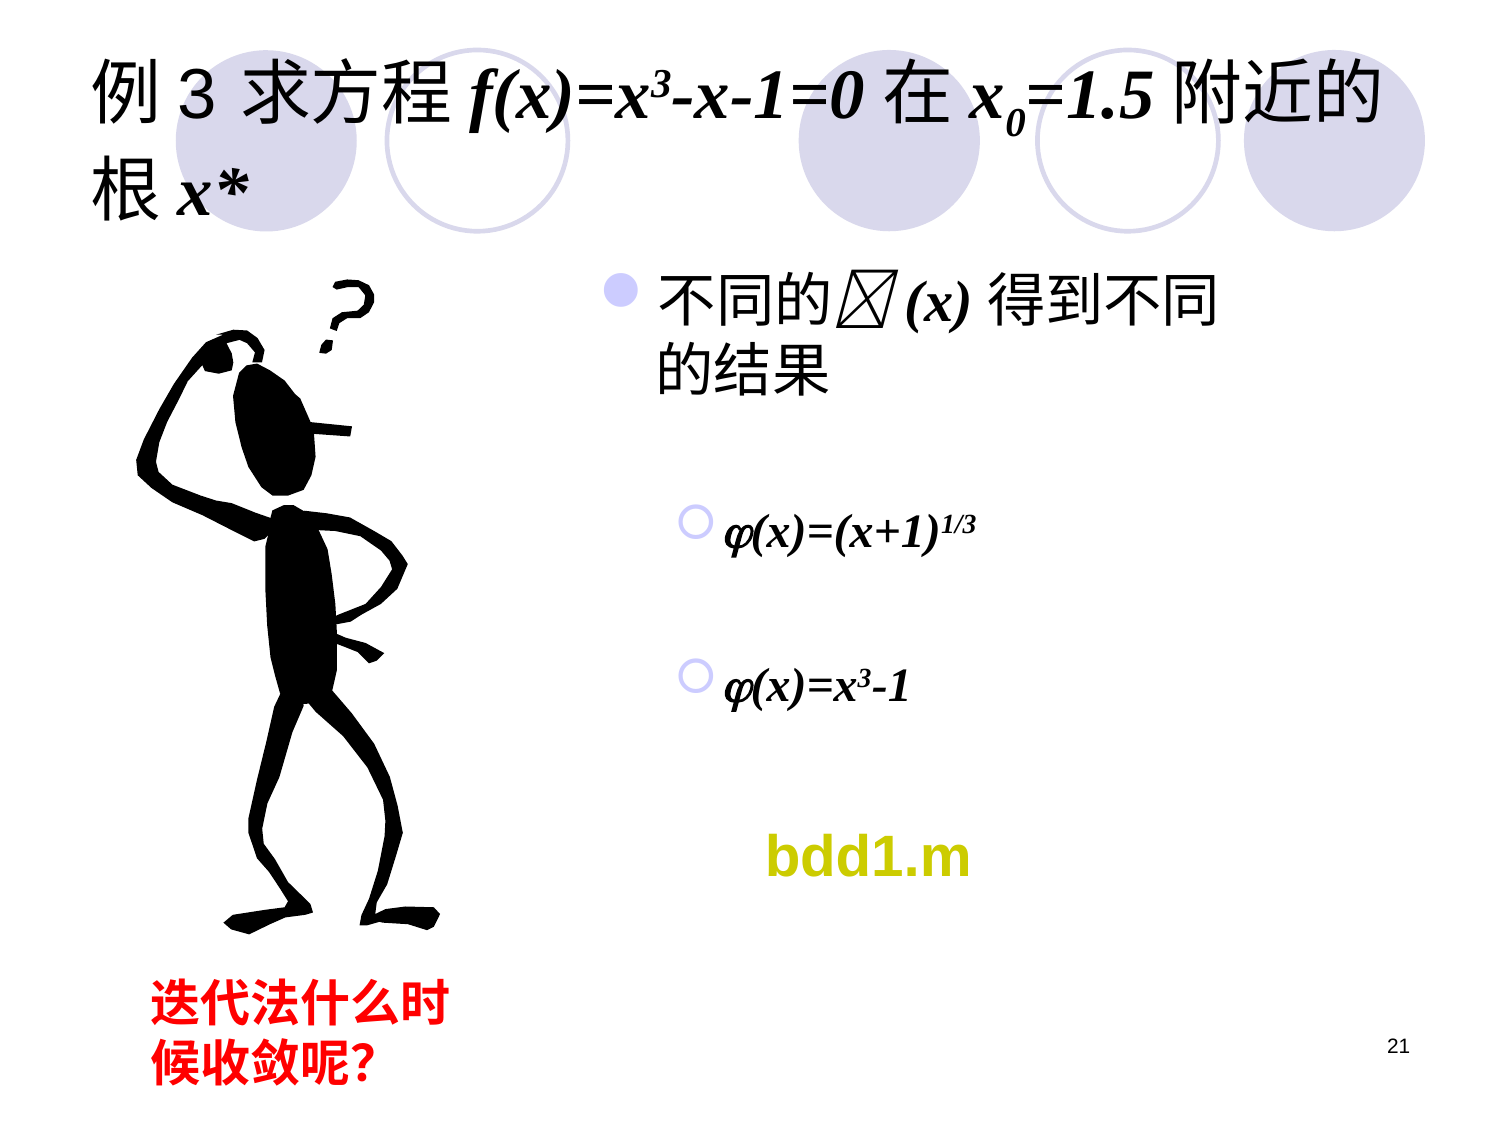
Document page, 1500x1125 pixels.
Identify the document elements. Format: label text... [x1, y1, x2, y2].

text_box bdd1.m [750, 810, 1010, 896]
list 不同的(x)得到不同的结果 (x)=(x+1)1/3 (x)=x3-1 [584, 255, 1248, 999]
title 例3 求方程f(x)=x3-x-1=0在x0=1.5附近的根x* [75, 45, 1425, 233]
slide_number 21 [1074, 1024, 1426, 1101]
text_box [135, 278, 502, 1100]
